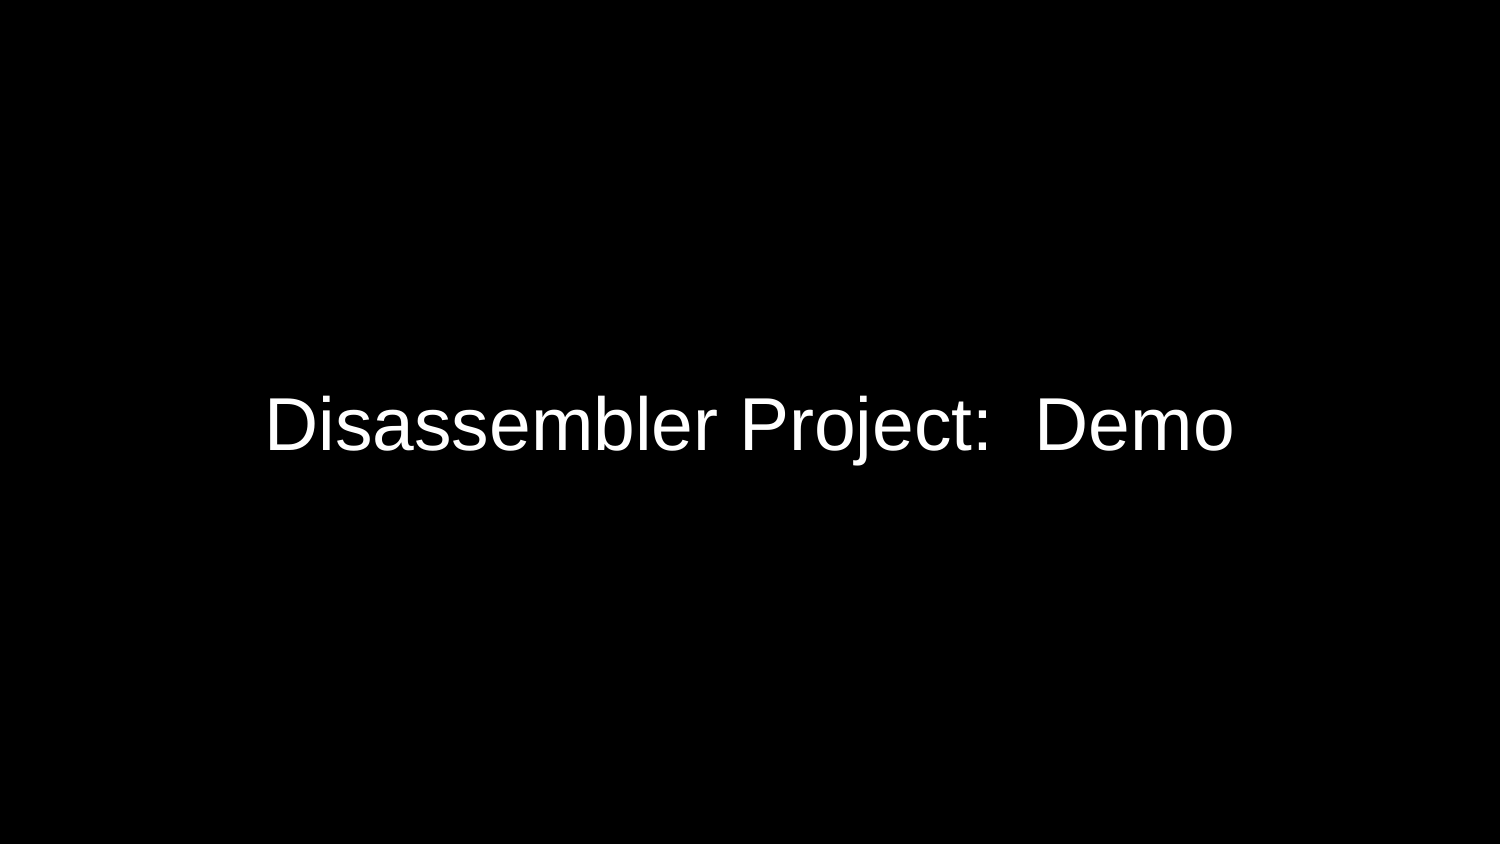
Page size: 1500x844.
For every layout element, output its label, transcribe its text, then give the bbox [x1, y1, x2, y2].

text_box Disassembler Project: Demo [163, 360, 1336, 484]
